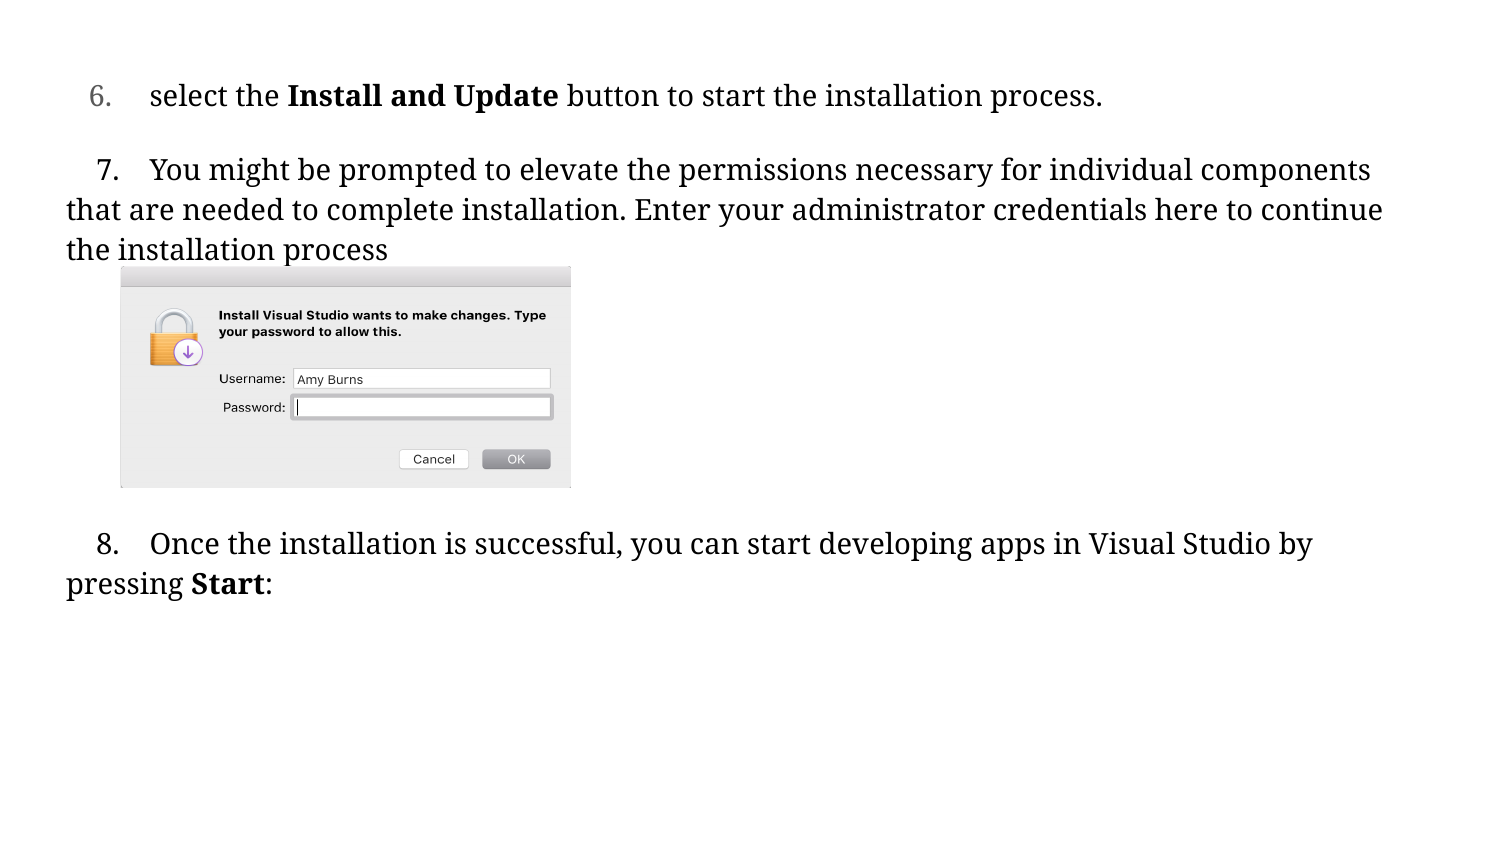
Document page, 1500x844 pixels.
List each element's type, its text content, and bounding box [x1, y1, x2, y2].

list 6. select the Install and Update button to start the installation process. 7. You might be prompted to elevate the permissions necessary for individual components that are needed to complete installation. Enter your administrator credentials here to continue the installation process 8. Once the installation is successful, you can start developing apps in Visual Studio by pressing Start: [51, 57, 1449, 750]
picture [120, 266, 572, 488]
